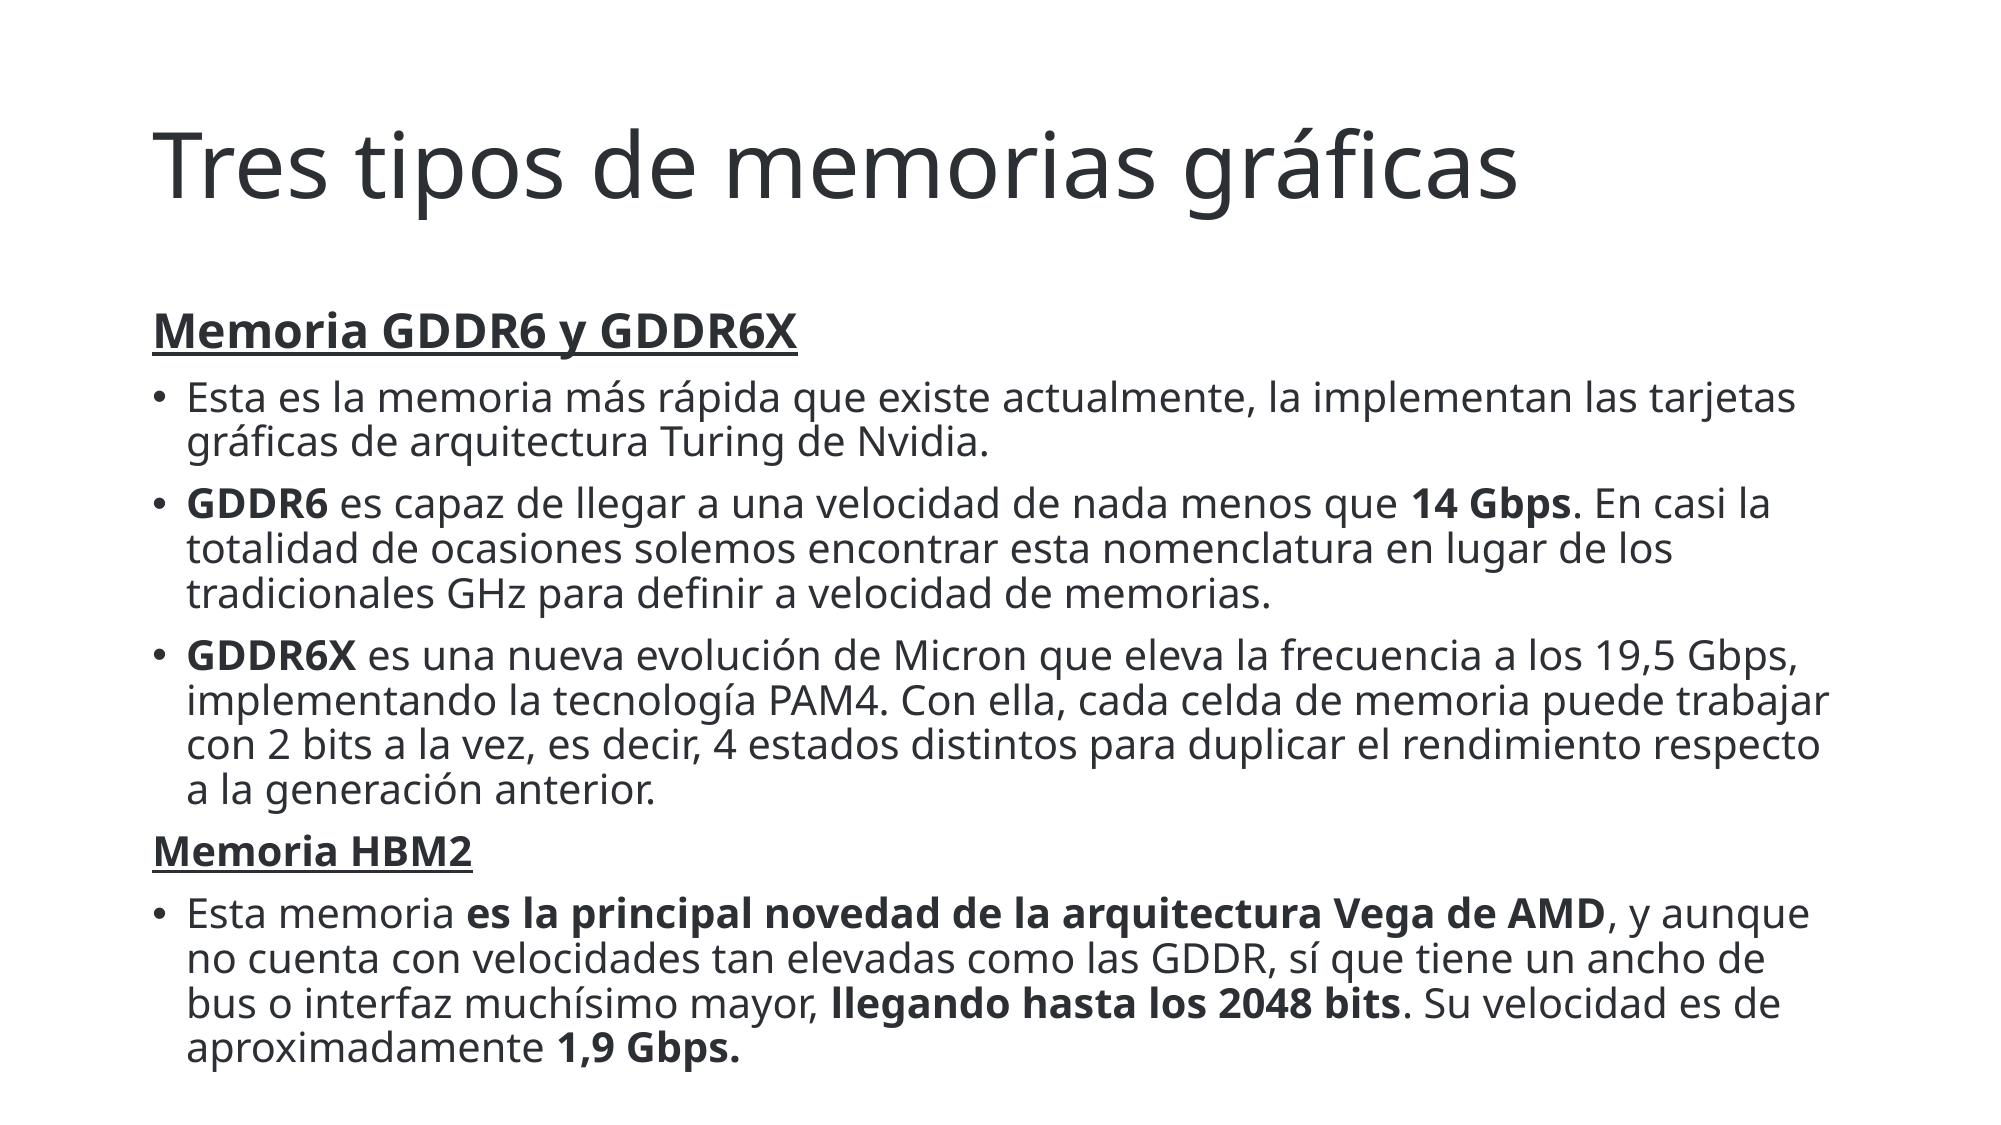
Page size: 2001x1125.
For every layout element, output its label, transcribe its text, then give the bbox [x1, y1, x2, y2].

list Memoria GDDR6 y GDDR6X Esta es la memoria más rápida que existe actualmente, la implementan las tarjetas gráficas de arquitectura Turing de Nvidia. GDDR6 es capaz de llegar a una velocidad de nada menos que 14 Gbps. En casi la totalidad de ocasiones solemos encontrar esta nomenclatura en lugar de los tradicionales GHz para definir a velocidad de memorias. GDDR6X es una nueva evolución de Micron que eleva la frecuencia a los 19,5 Gbps, implementando la tecnología PAM4. Con ella, cada celda de memoria puede trabajar con 2 bits a la vez, es decir, 4 estados distintos para duplicar el rendimiento respecto a la generación anterior. Memoria HBM2 Esta memoria es la principal novedad de la arquitectura Vega de AMD, y aunque no cuenta con velocidades tan elevadas como las GDDR, sí que tiene un ancho de bus o interfaz muchísimo mayor, llegando hasta los 2048 bits. Su velocidad es de aproximadamente 1,9 Gbps. [137, 299, 1863, 1081]
title Tres tipos de memorias gráficas [137, 59, 1863, 278]
